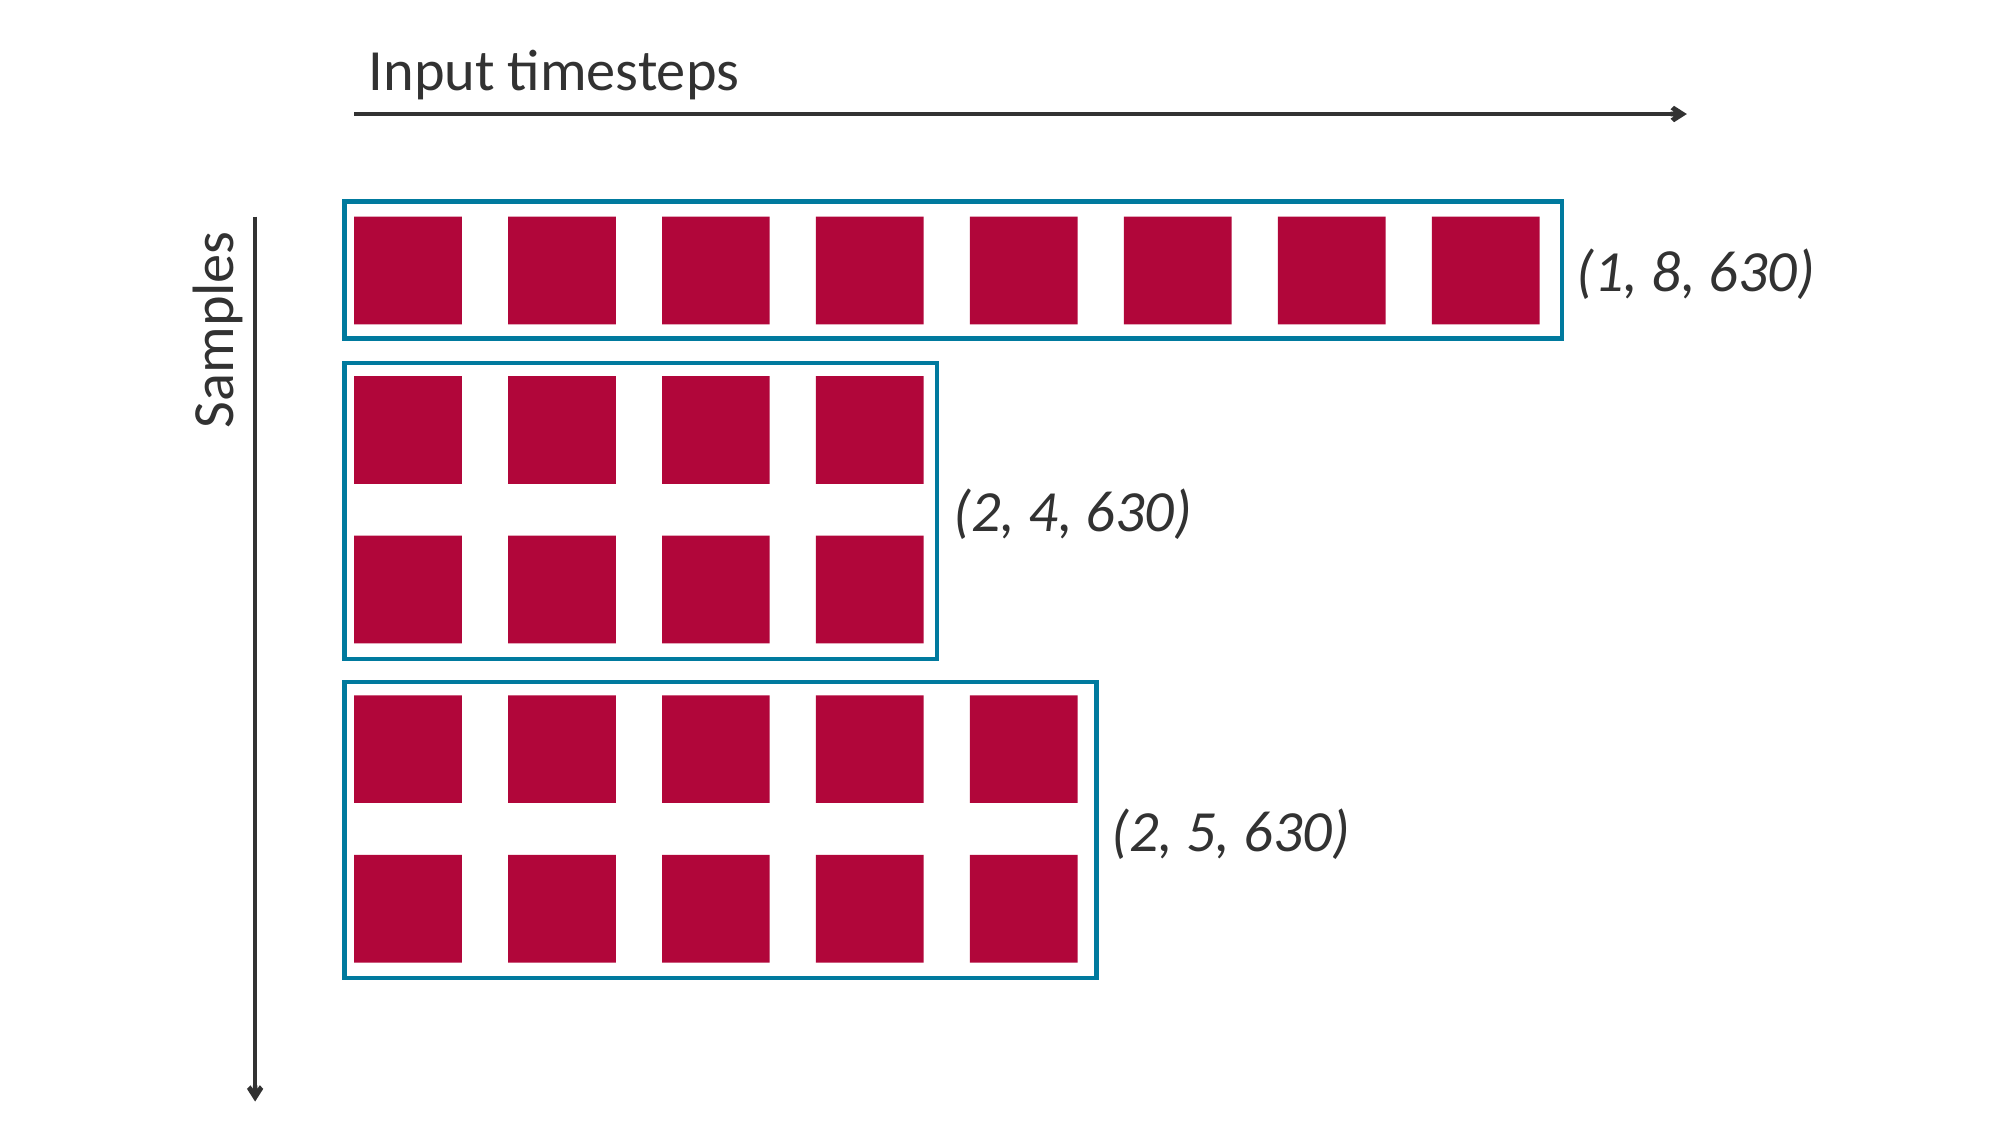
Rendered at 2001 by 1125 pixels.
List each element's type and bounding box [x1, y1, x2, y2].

text_box [167, 24, 1894, 1102]
